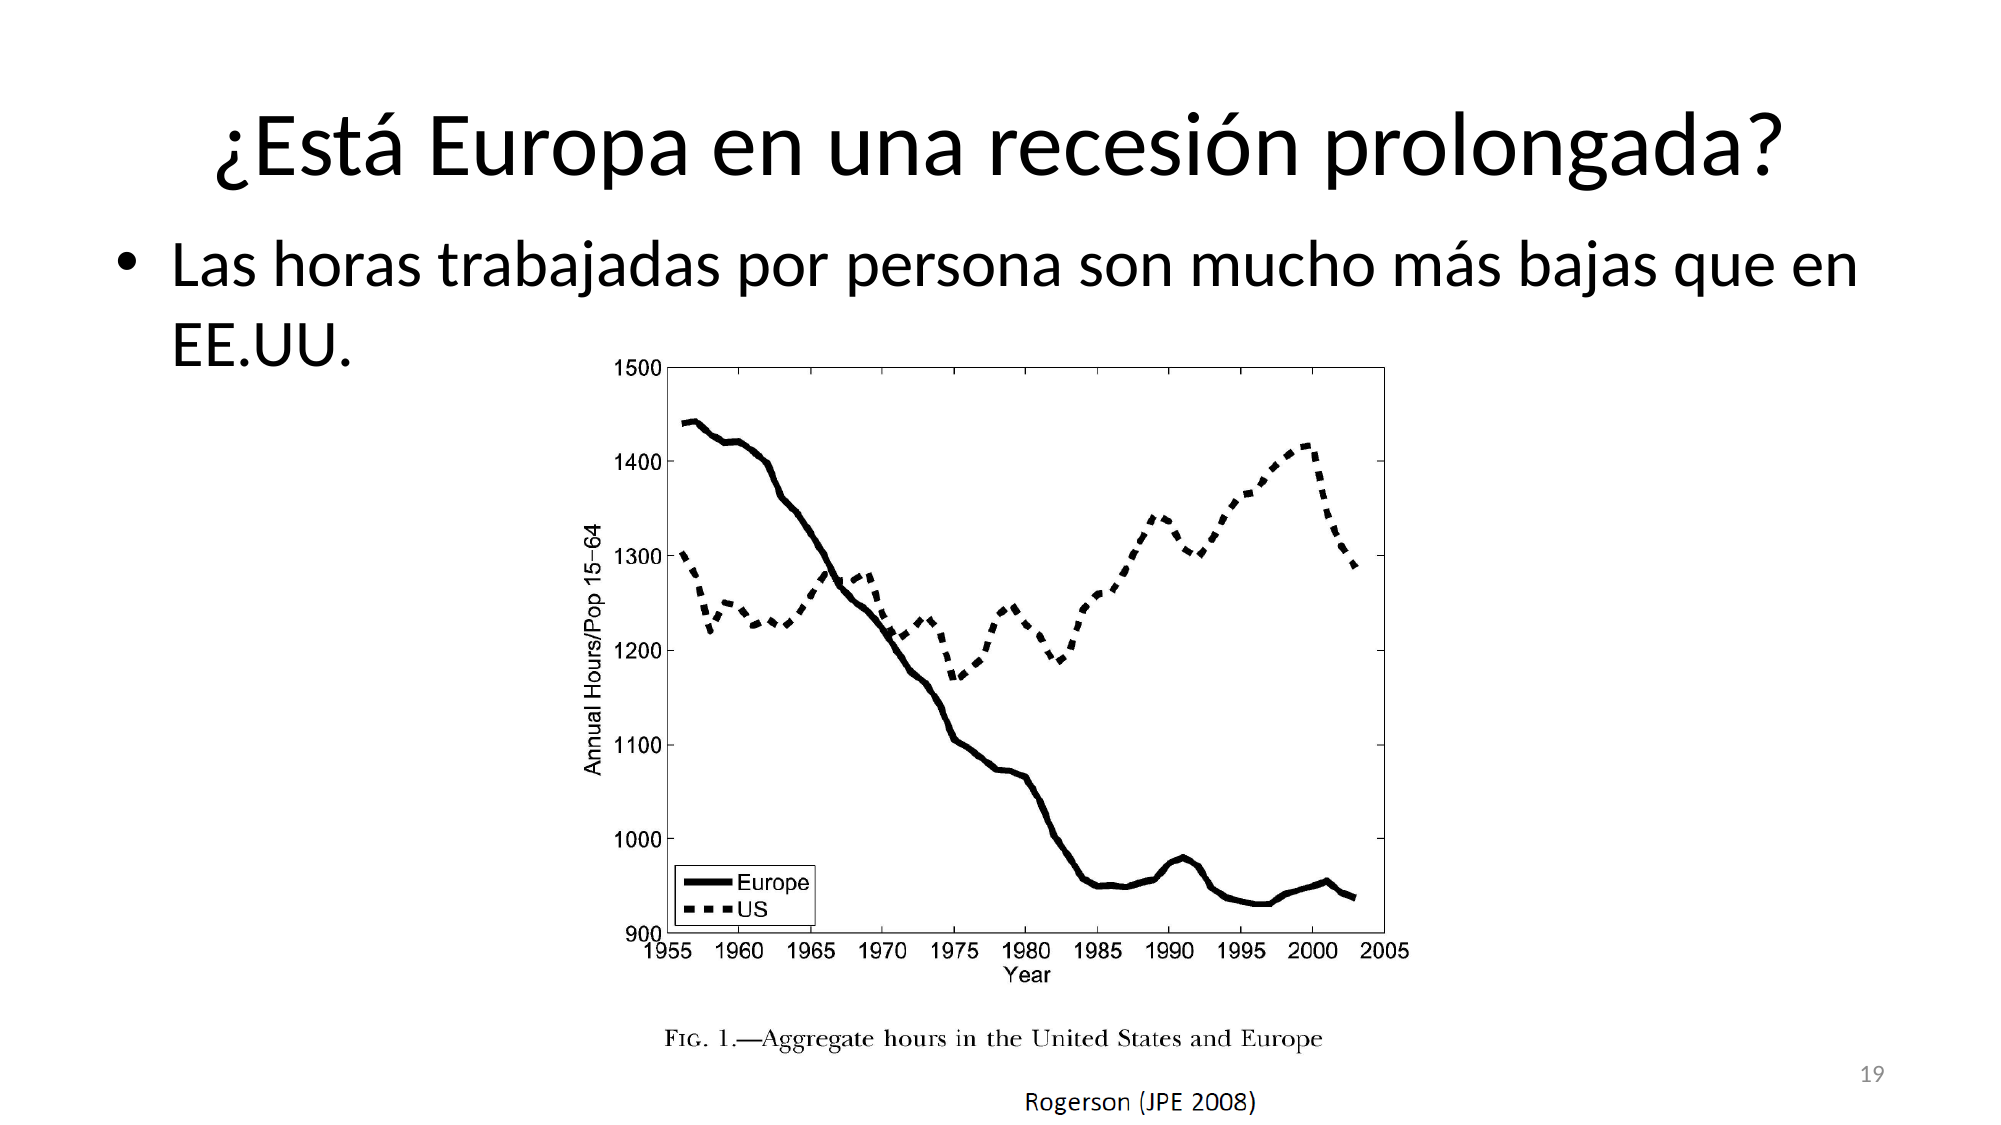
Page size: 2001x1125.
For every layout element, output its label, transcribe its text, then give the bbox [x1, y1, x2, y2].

title ¿Está Europa en una recesión prolongada? [99, 45, 1900, 233]
list Las horas trabajadas por persona son mucho más bajas que en EE.UU. [100, 212, 1901, 955]
picture [566, 342, 1416, 1124]
slide_number 19 [1433, 1042, 1900, 1103]
